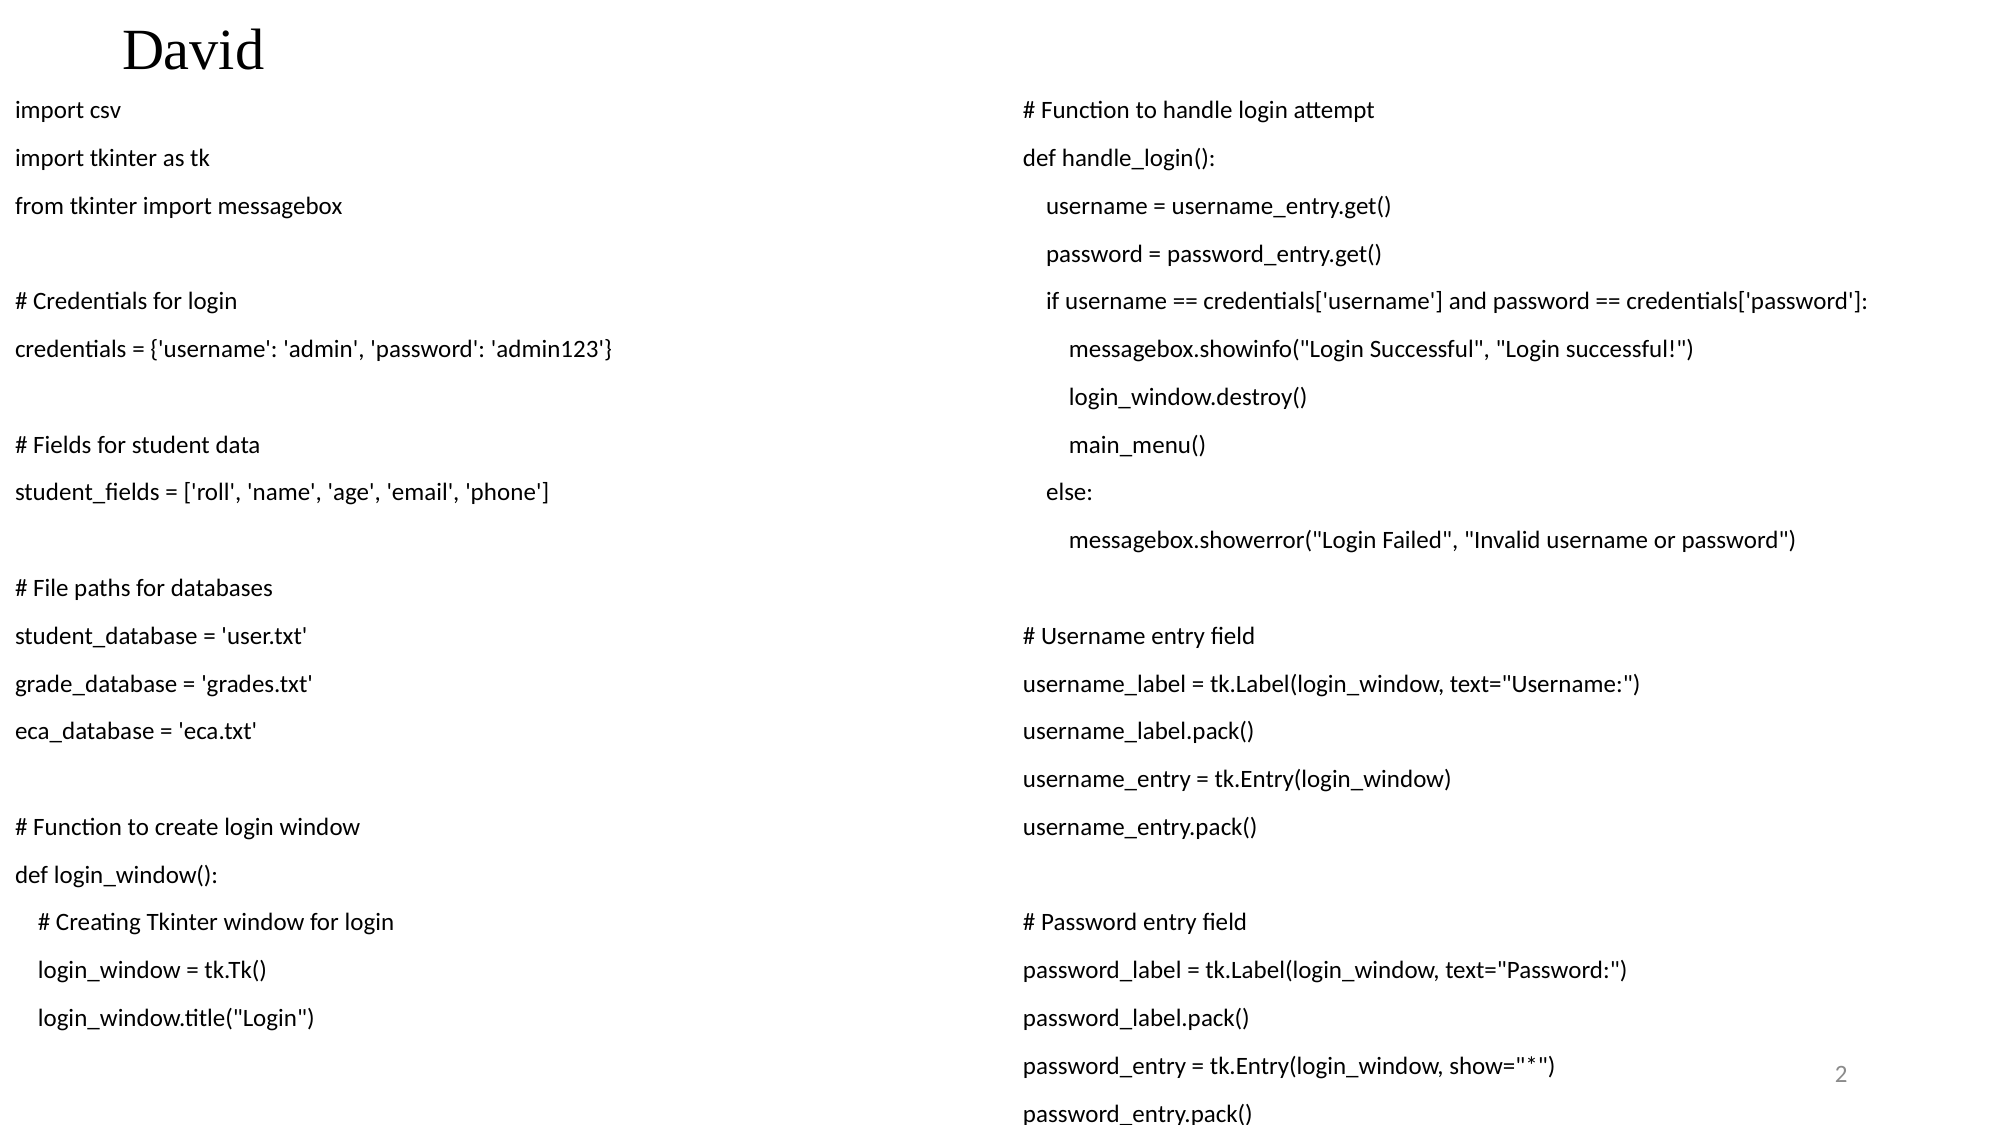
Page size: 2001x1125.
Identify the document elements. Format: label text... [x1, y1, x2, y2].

title David [38, 0, 349, 89]
subtitle import csv import tkinter as tk from tkinter import messagebox # Credentials for login credentials = {'username': 'admin', 'password': 'admin123'} # Fields for student data student_fields = ['roll', 'name', 'age', 'email', 'phone'] # File paths for databases student_database = 'user.txt' grade_database = 'grades.txt' eca_database = 'eca.txt' # Function to create login window def login_window(): # Creating Tkinter window for login login_window = tk.Tk() login_window.title("Login") # Function to handle login attempt def handle_login(): username = username_entry.get() password = password_entry.get() if username == credentials['username'] and password == credentials['password']: messagebox.showinfo("Login Successful", "Login successful!") login_window.destroy() main_menu() else: messagebox.showerror("Login Failed", "Invalid username or password") # Username entry field username_label = tk.Label(login_window, text="Username:") username_label.pack() username_entry = tk.Entry(login_window) username_entry.pack() # Password entry field password_label = tk.Label(login_window, text="Password:") password_label.pack() password_entry = tk.Entry(login_window, show="*") password_entry.pack() [0, 89, 2000, 1125]
slide_number 2 [1412, 1042, 1863, 1103]
